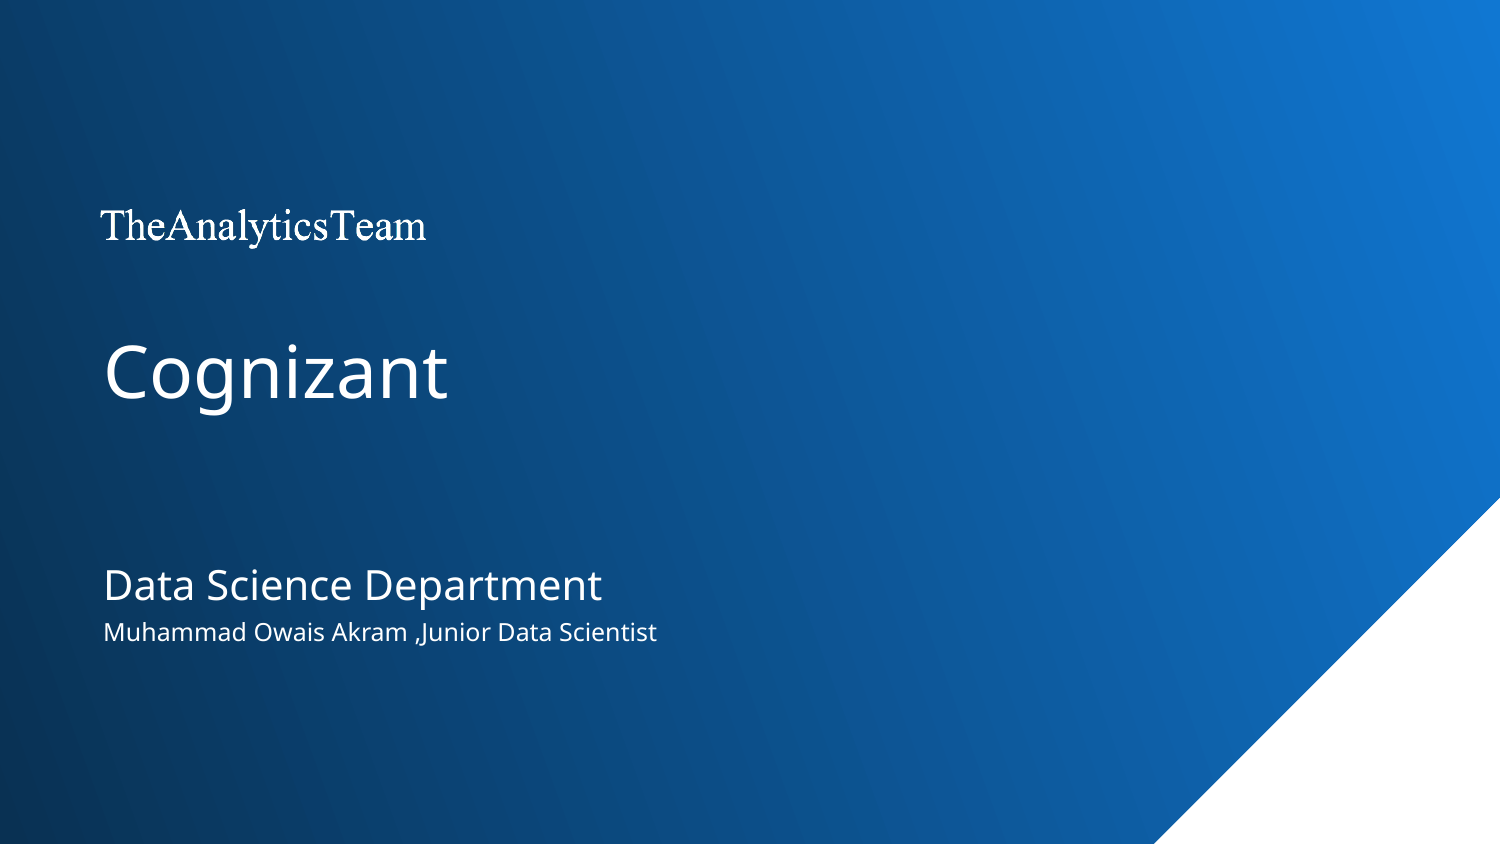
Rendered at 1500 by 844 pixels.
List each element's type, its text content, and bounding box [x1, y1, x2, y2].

text_box [0, 0, 1500, 844]
picture [100, 208, 427, 249]
text_box Muhammad Owais Akram ,Junior Data Scientist [88, 601, 1114, 662]
text_box Data Science Department [88, 543, 999, 601]
text_box Cognizant [88, 310, 737, 429]
